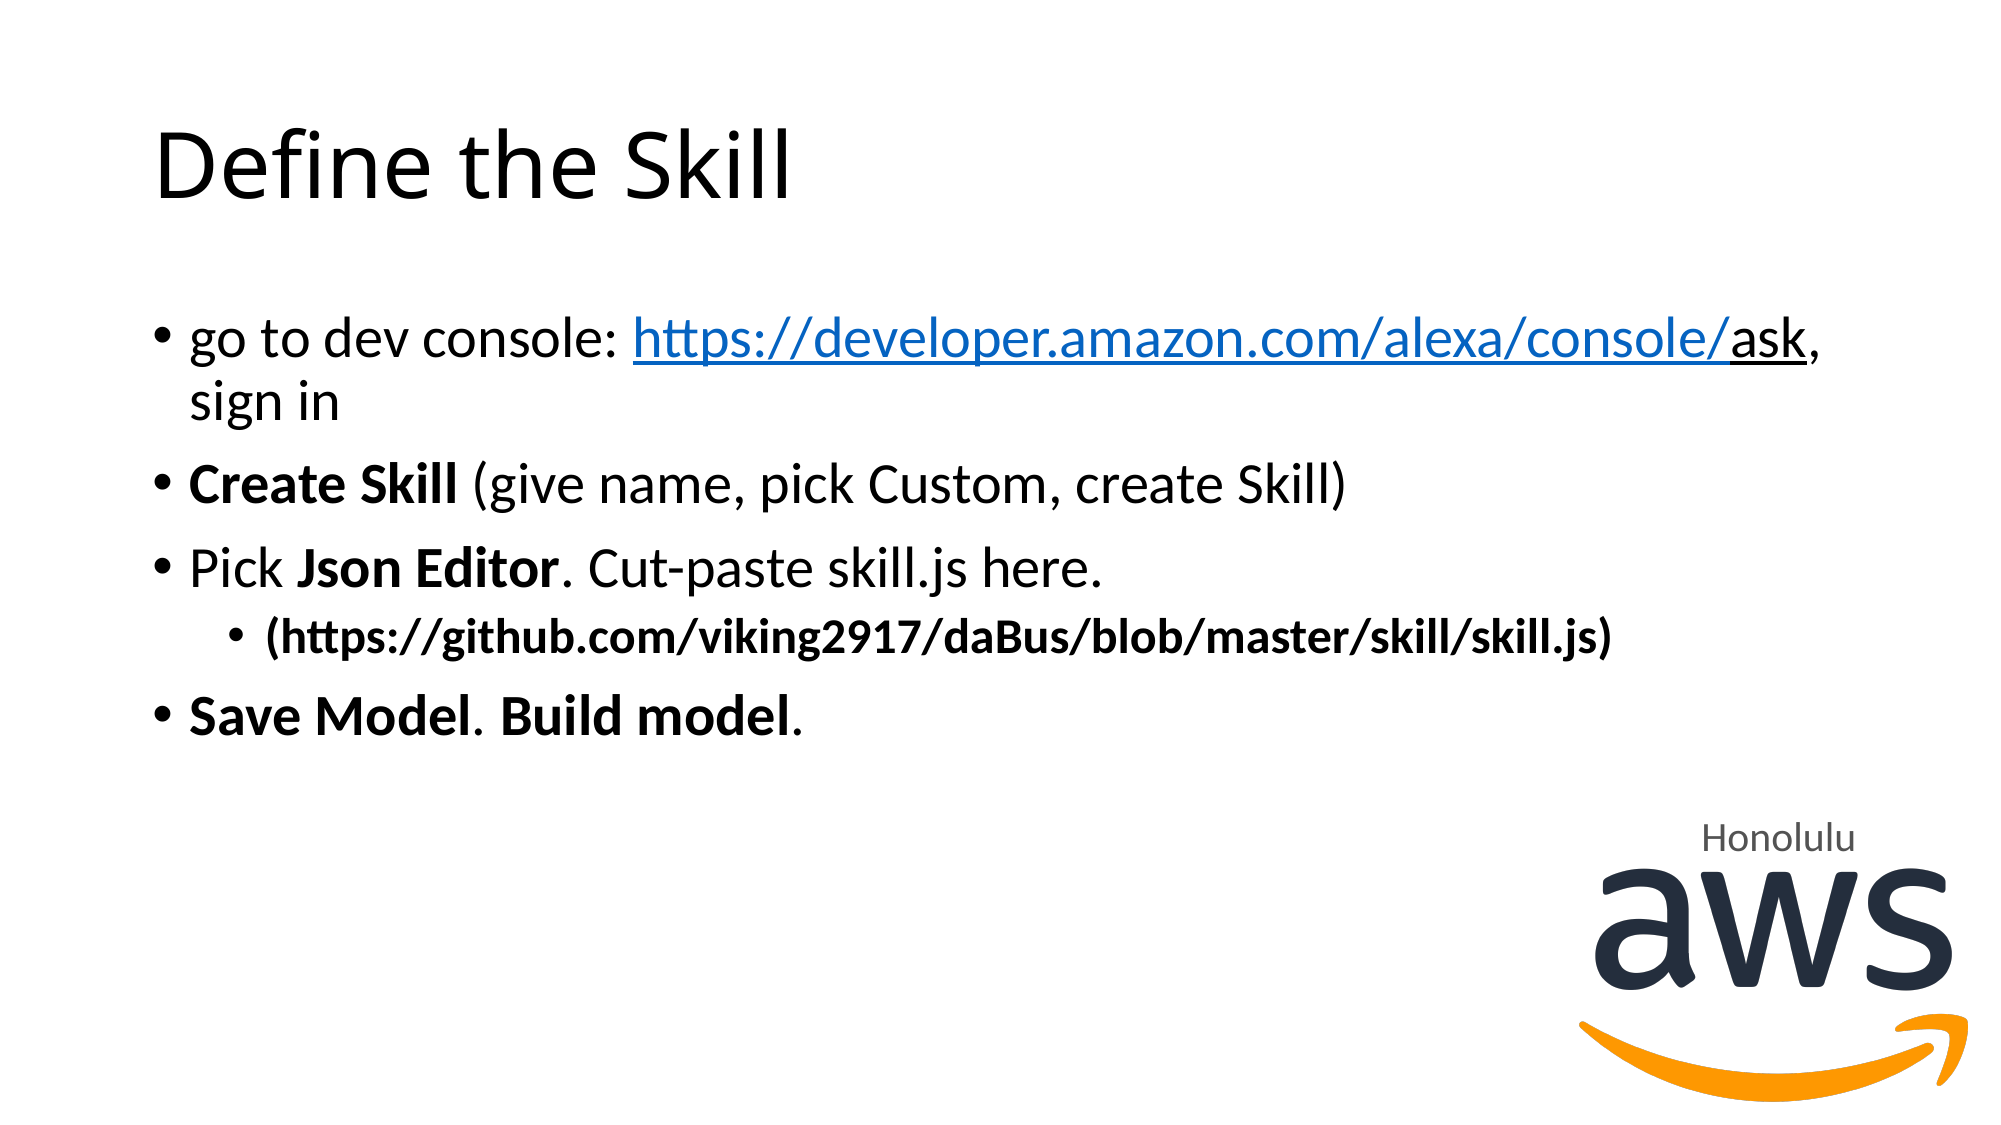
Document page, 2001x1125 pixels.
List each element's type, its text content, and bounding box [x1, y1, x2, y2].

picture [1577, 867, 1970, 1103]
list go to dev console: https://developer.amazon.com/alexa/console/ask, sign in Create Skill (give name, pick Custom, create Skill) Pick Json Editor. Cut-paste skill.js here. (https://github.com/viking2917/daBus/blob/master/skill/skill.js) Save Model. Build model. [137, 299, 1863, 1014]
title Define the Skill [137, 59, 1863, 278]
